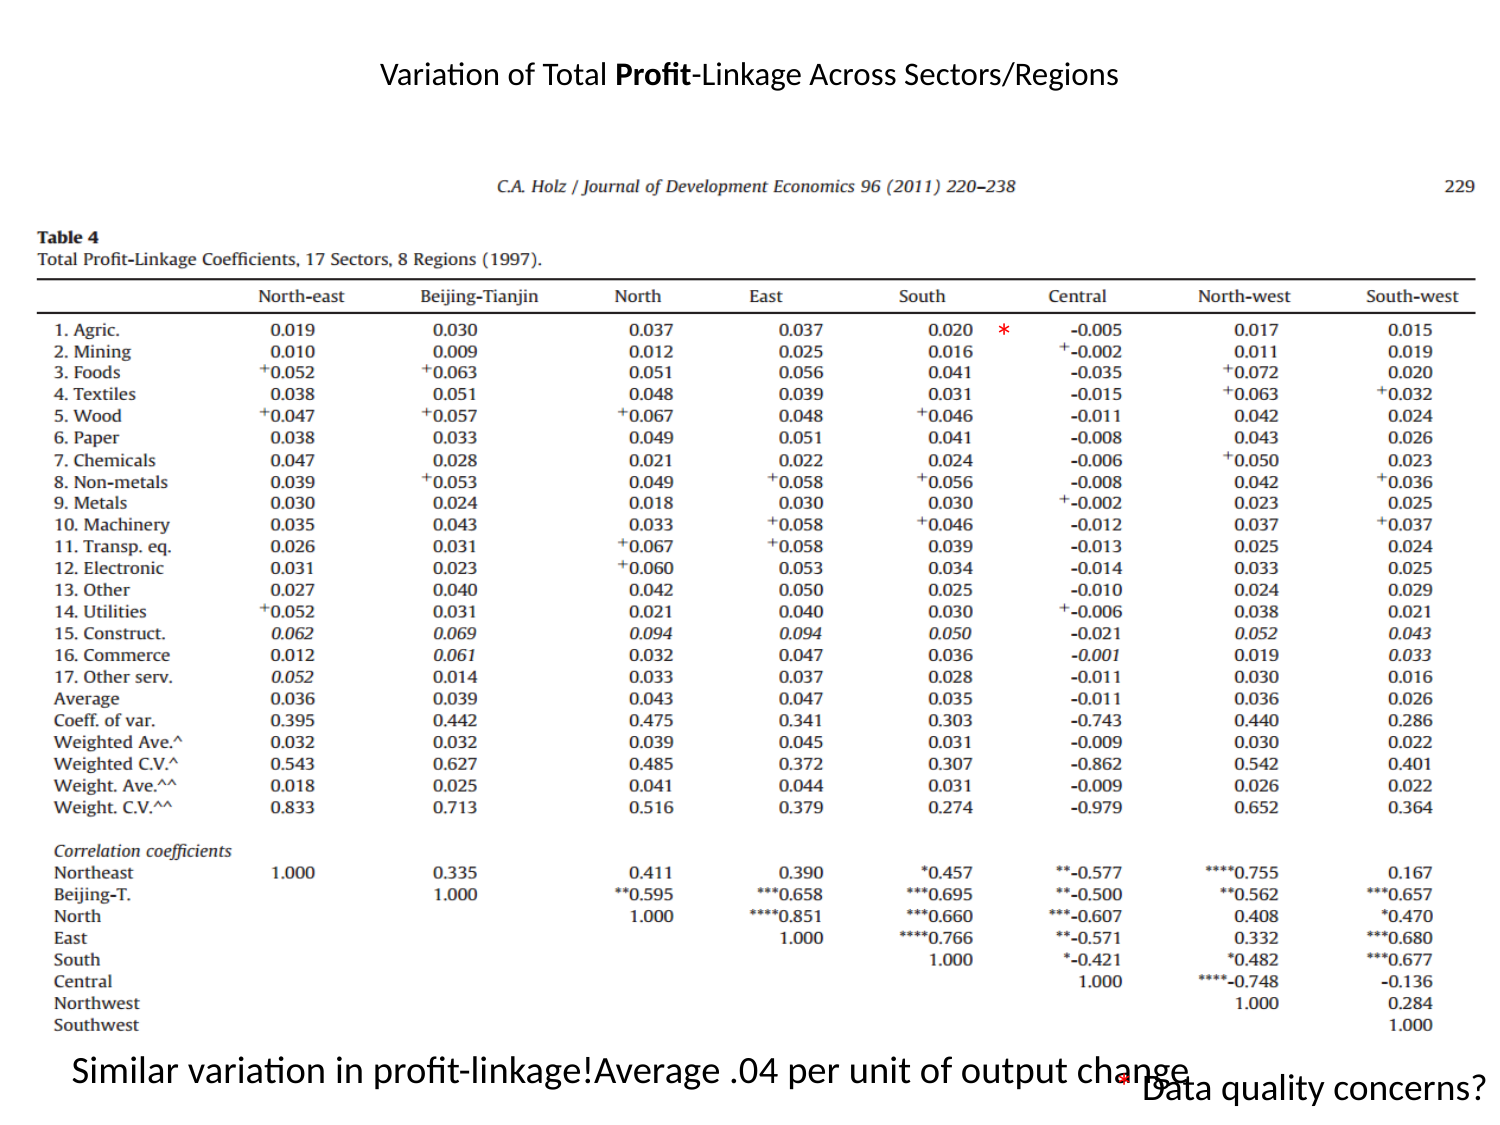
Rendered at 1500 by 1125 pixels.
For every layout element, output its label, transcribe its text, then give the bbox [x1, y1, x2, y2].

title Variation of Total Profit-Linkage Across Sectors/Regions [75, 45, 1425, 100]
picture [23, 149, 1500, 1038]
list Similar variation in profit-linkage!Average .04 per unit of output change [56, 1045, 1407, 1100]
text_box * Data quality concerns? [1100, 1055, 1500, 1115]
